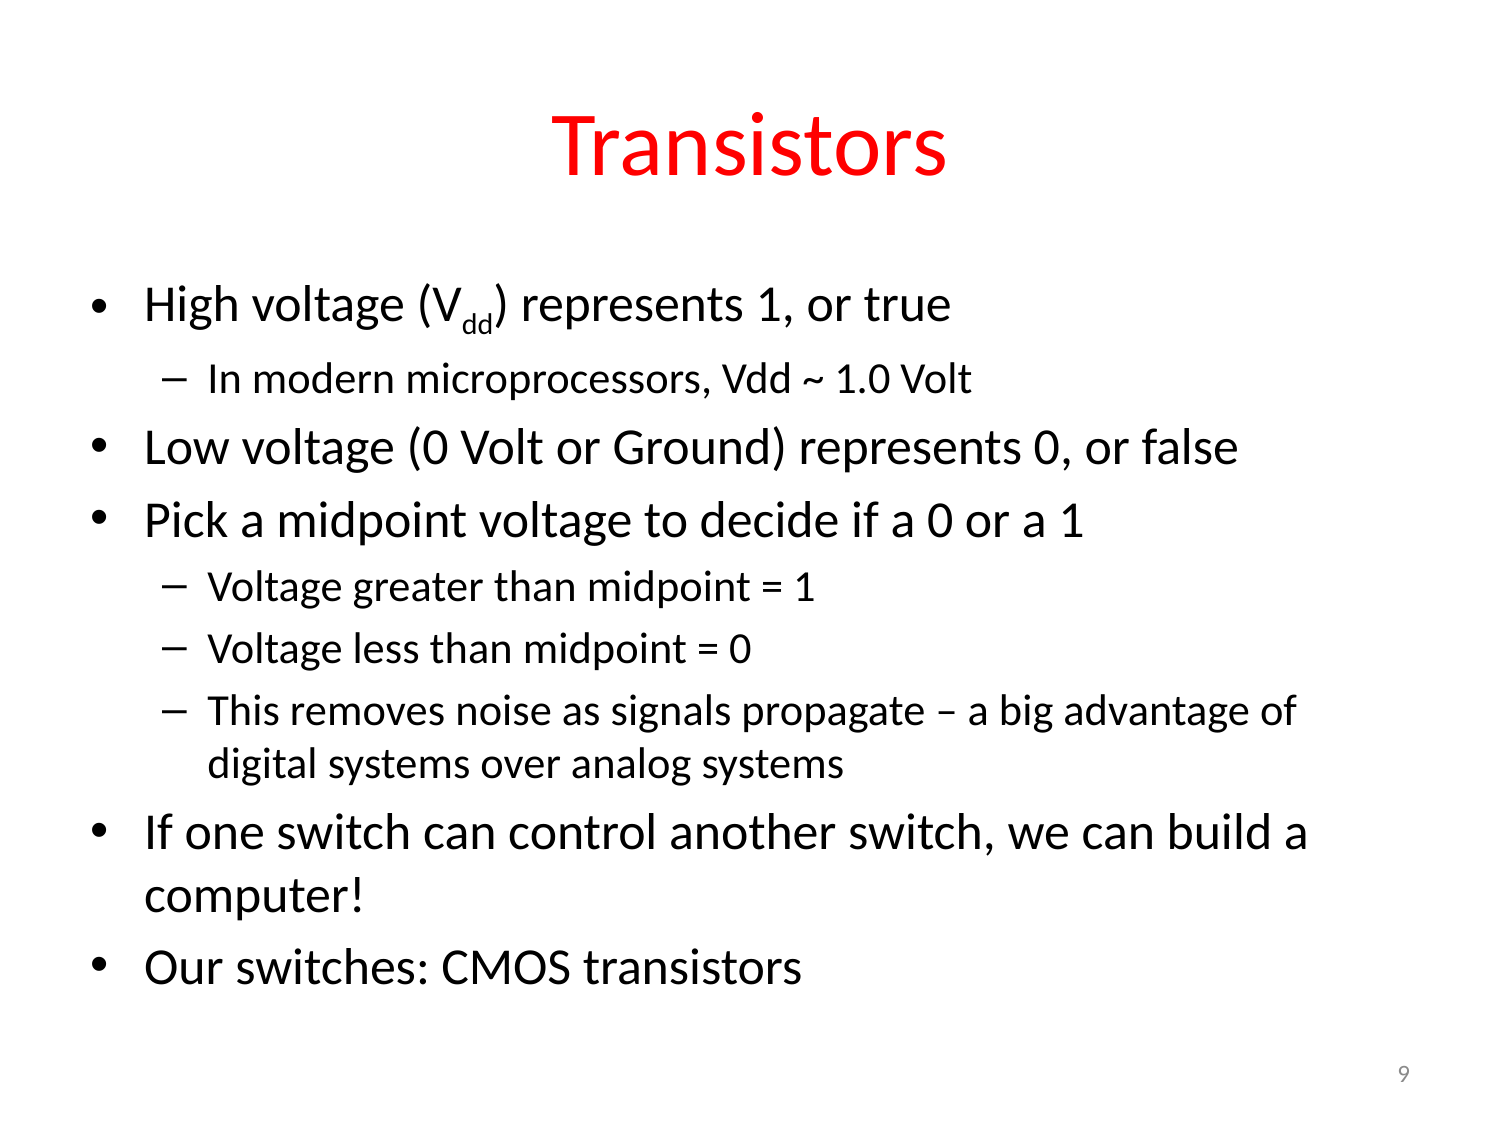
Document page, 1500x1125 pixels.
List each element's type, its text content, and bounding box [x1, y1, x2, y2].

list High voltage (Vdd) represents 1, or true In modern microprocessors, Vdd ~ 1.0 Volt Low voltage (0 Volt or Ground) represents 0, or false Pick a midpoint voltage to decide if a 0 or a 1 Voltage greater than midpoint = 1 Voltage less than midpoint = 0 This removes noise as signals propagate – a big advantage of digital systems over analog systems If one switch can control another switch, we can build a computer! Our switches: CMOS transistors [75, 262, 1425, 1005]
slide_number 9 [1074, 1042, 1425, 1103]
title Transistors [75, 45, 1425, 233]
